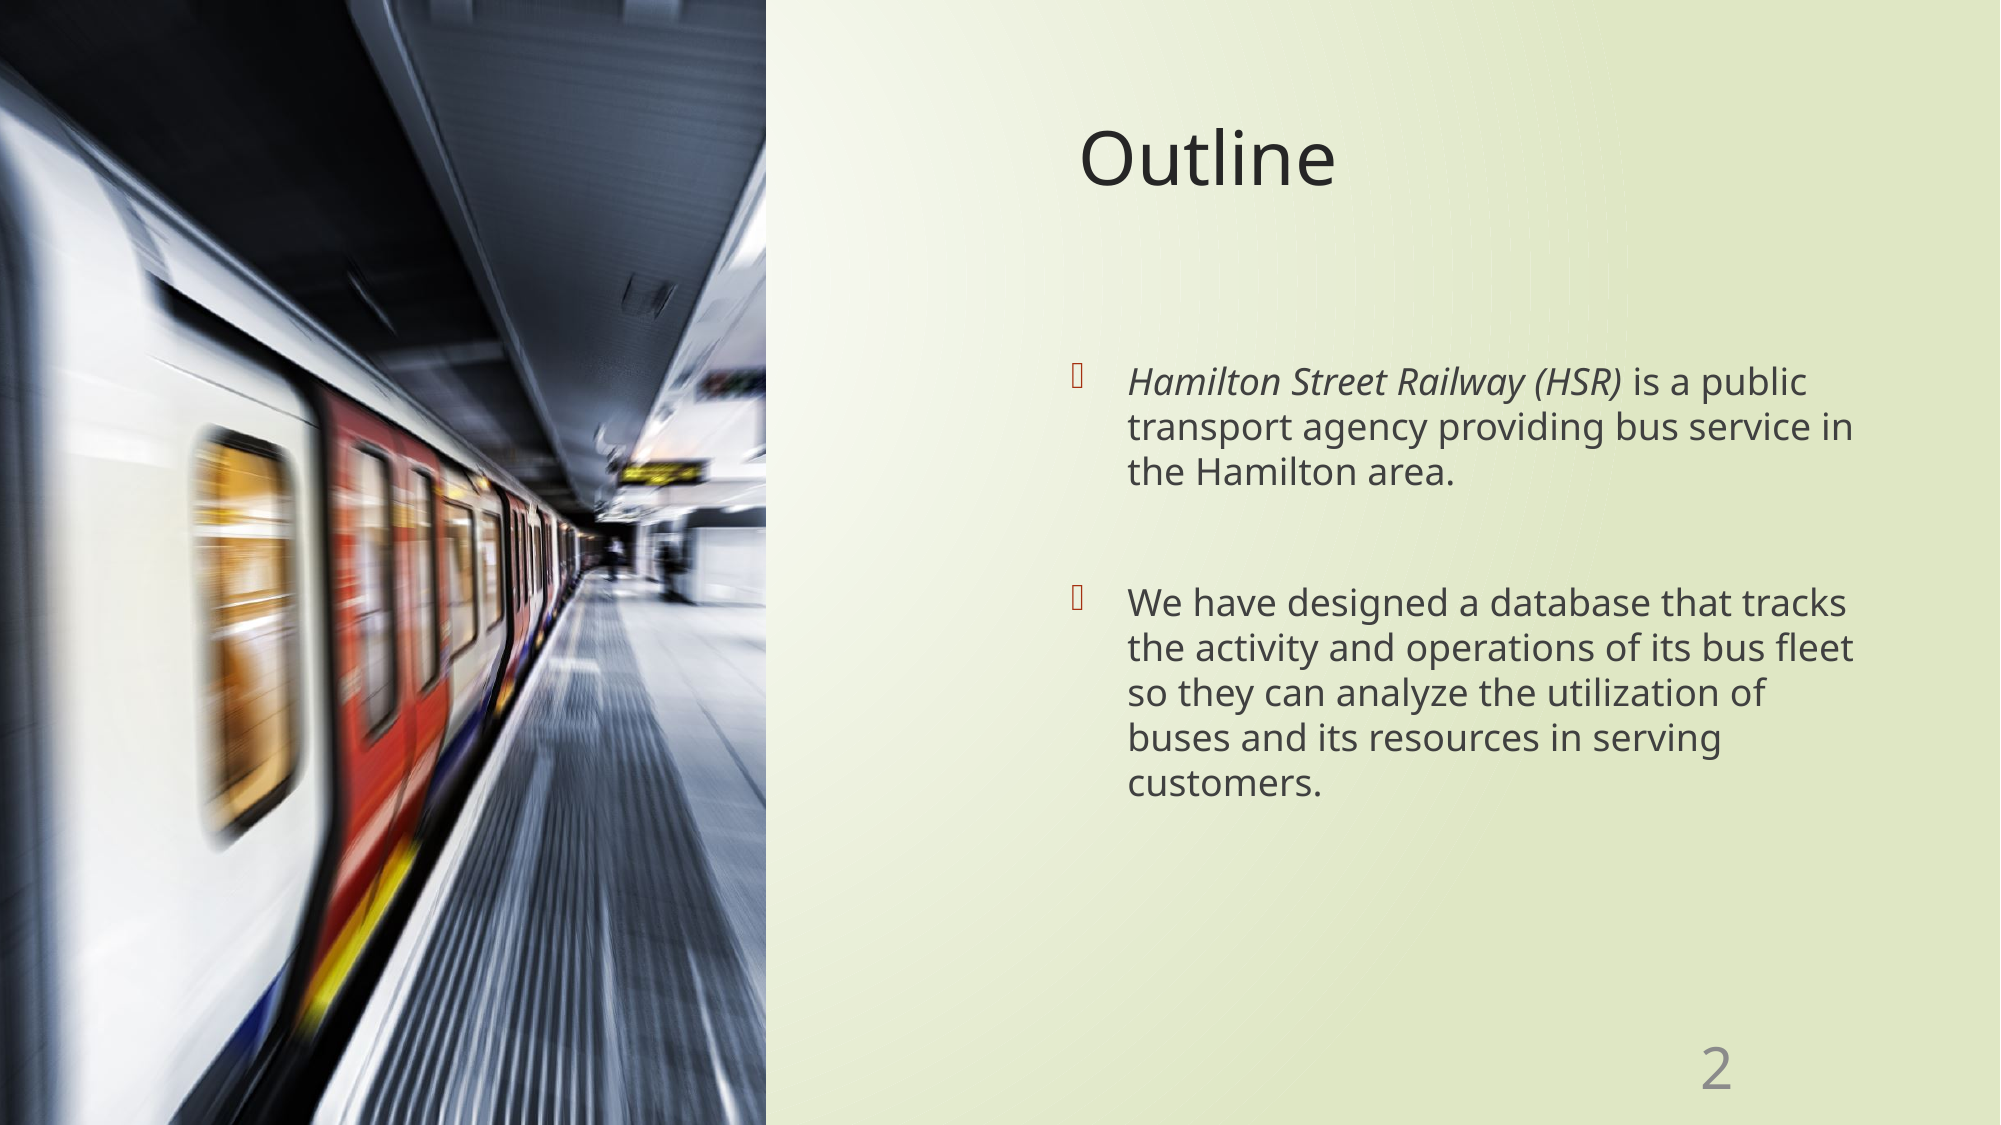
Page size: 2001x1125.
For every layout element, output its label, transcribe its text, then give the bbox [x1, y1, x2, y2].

picture [0, 0, 767, 1125]
footer 2 [1685, 1036, 2000, 1097]
title Outline [1063, 102, 1888, 313]
list Hamilton Street Railway (HSR) is a public transport agency providing bus service in the Hamilton area. We have designed a database that tracks the activity and operations of its bus fleet so they can analyze the utilization of buses and its resources in serving customers. [1056, 350, 1888, 970]
